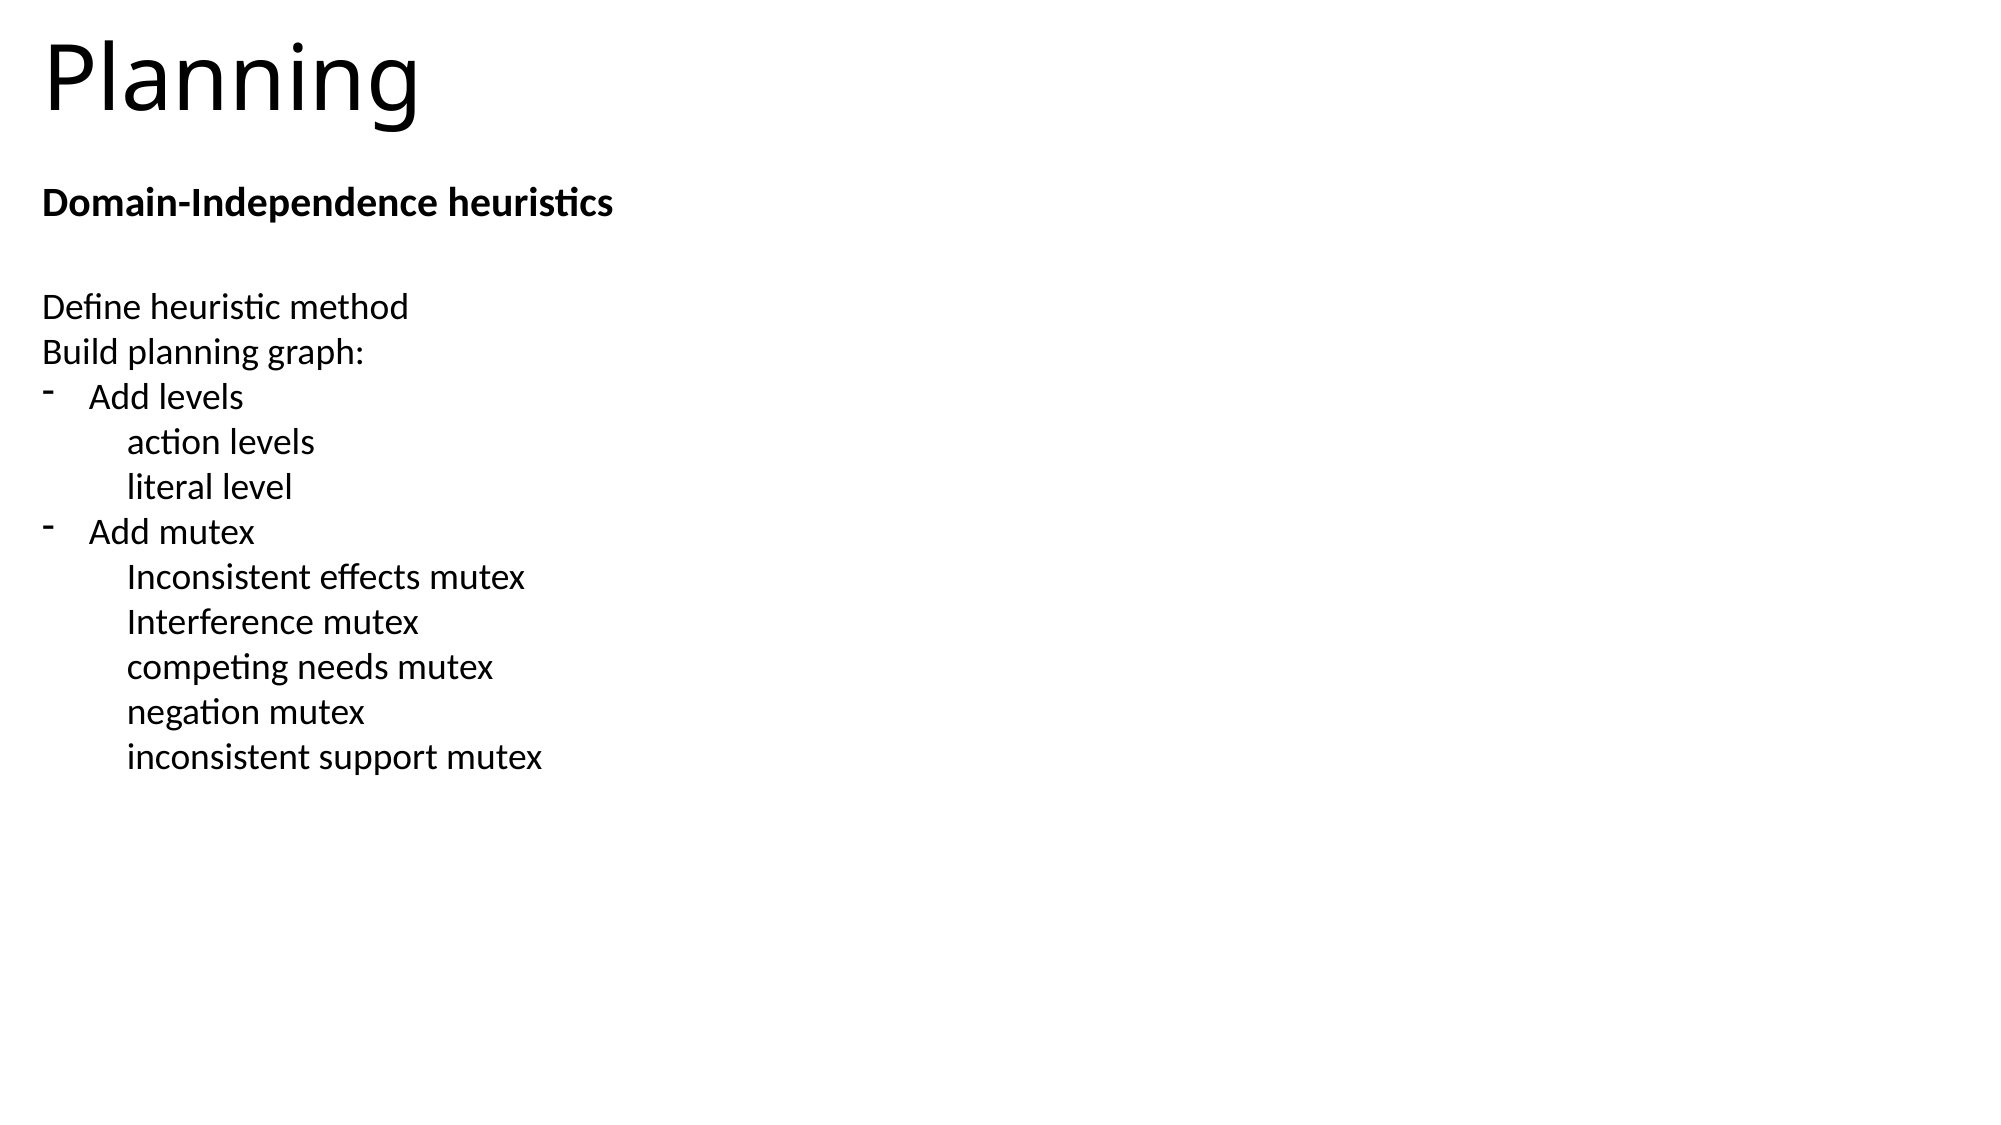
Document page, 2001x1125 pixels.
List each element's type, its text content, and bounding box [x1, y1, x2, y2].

text_box Domain-Independence heuristics [27, 167, 663, 233]
title Planning [27, 21, 1964, 141]
text_box Define heuristic method Build planning graph: Add levels action levels literal level Add mutex Inconsistent effects mutex Interference mutex competing needs mutex negation mutex inconsistent support mutex [27, 274, 1119, 785]
